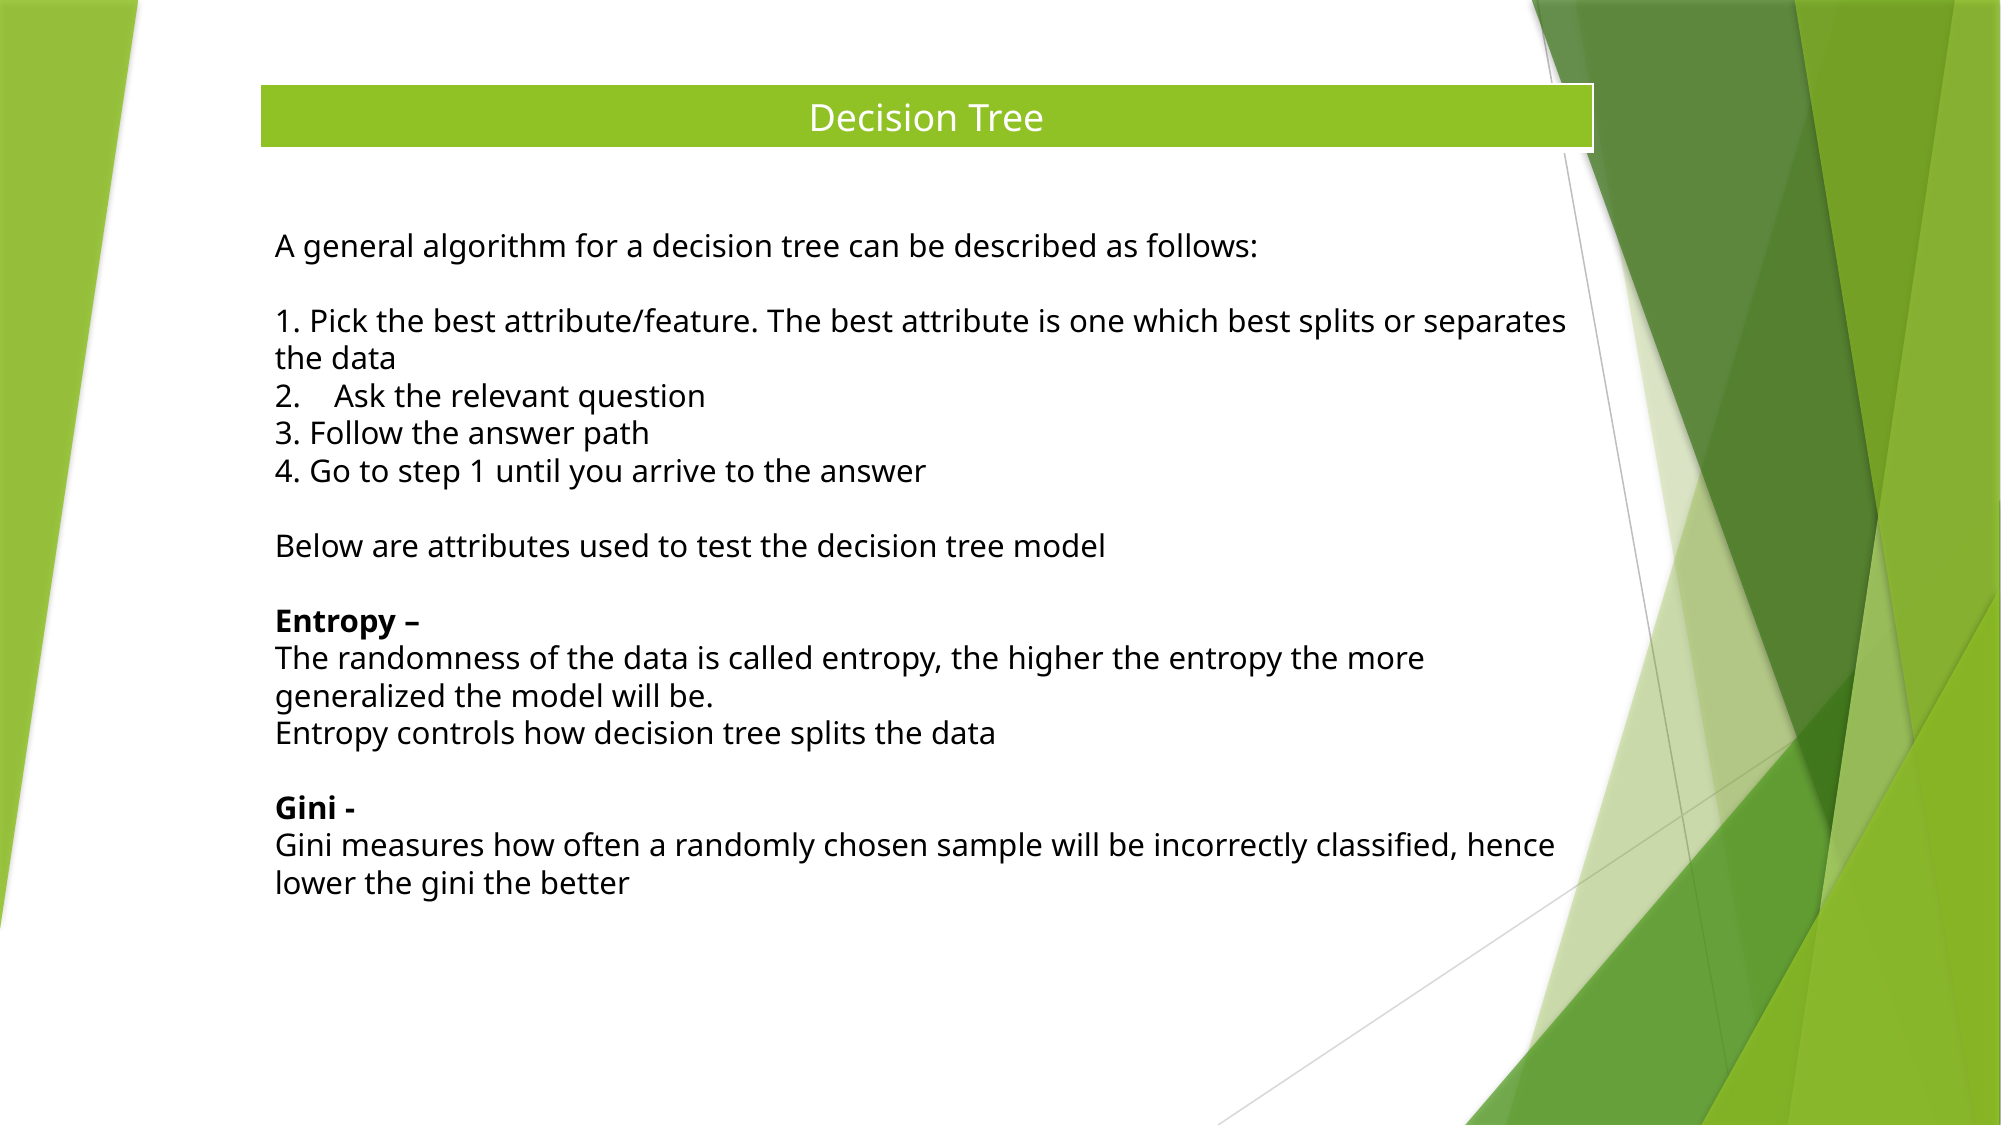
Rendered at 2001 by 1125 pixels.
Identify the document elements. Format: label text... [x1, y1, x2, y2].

table_header Decision Tree [261, 85, 1592, 147]
text_box A general algorithm for a decision tree can be described as follows: 1. Pick the best attribute/feature. The best attribute is one which best splits or separates the data 2. Ask the relevant question 3. Follow the answer path 4. Go to step 1 until you arrive to the answer Below are attributes used to test the decision tree model Entropy – The randomness of the data is called entropy, the higher the entropy the more generalized the model will be. Entropy controls how decision tree splits the data Gini - Gini measures how often a randomly chosen sample will be incorrectly classified, hence lower the gini the better [259, 219, 1594, 1058]
text_box [249, 186, 1750, 902]
